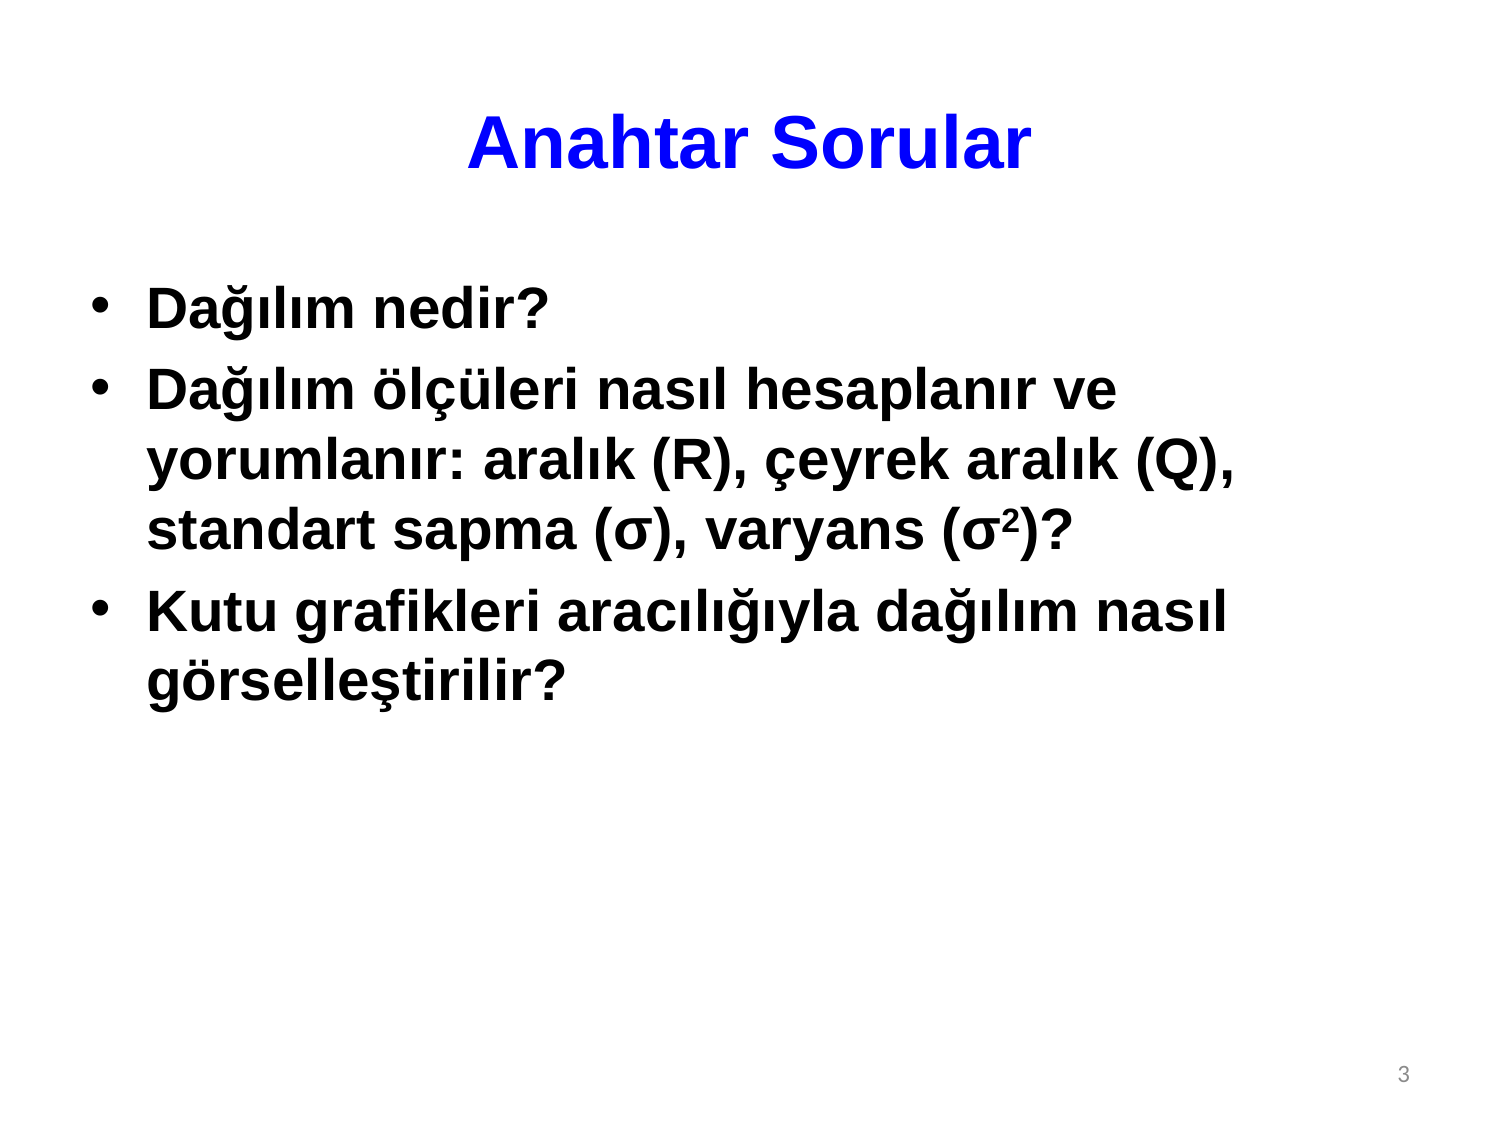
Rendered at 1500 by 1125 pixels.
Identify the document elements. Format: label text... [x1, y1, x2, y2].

list Dağılım nedir? Dağılım ölçüleri nasıl hesaplanır ve yorumlanır: aralık (R), çeyrek aralık (Q), standart sapma (σ), varyans (σ2)? Kutu grafikleri aracılığıyla dağılım nasıl görselleştirilir? [75, 262, 1425, 1005]
title Anahtar Sorular [75, 45, 1425, 233]
slide_number 3 [1074, 1042, 1425, 1103]
